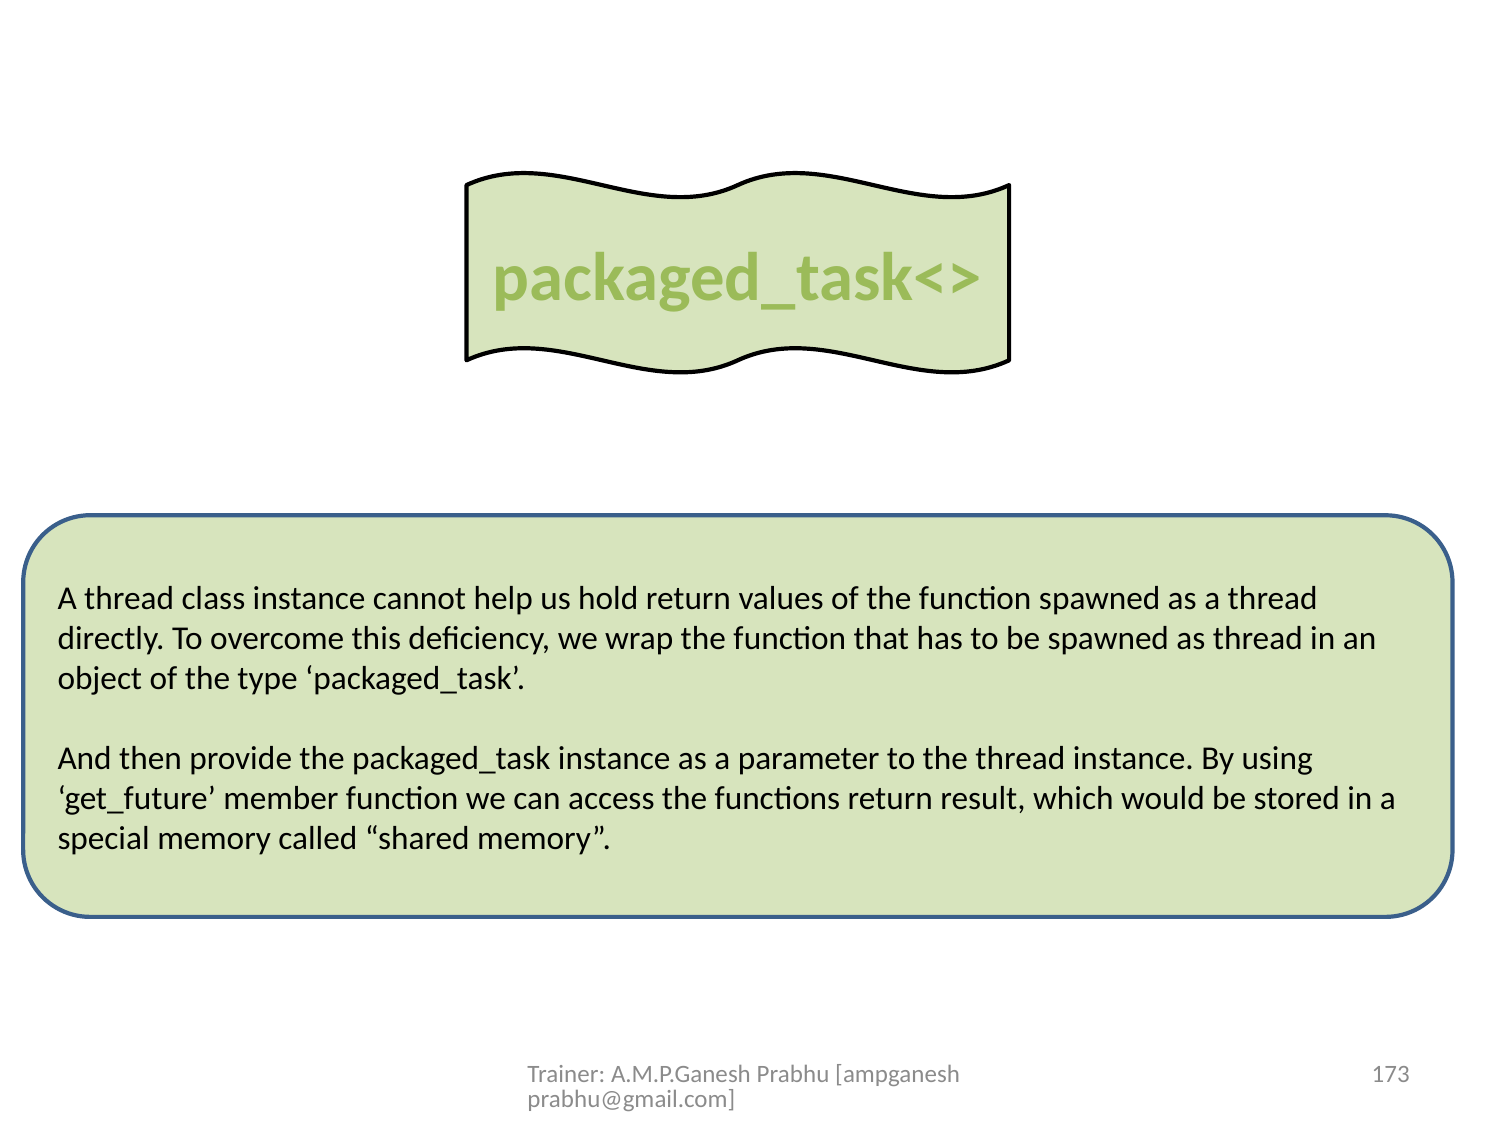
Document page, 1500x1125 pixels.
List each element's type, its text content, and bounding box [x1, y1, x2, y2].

text_box packaged_task<> [464, 170, 1012, 375]
text_box A thread class instance cannot help us hold return values of the function spawned as a thread directly. To overcome this deficiency, we wrap the function that has to be spawned as thread in an object of the type ‘packaged_task’. And then provide the packaged_task instance as a parameter to the thread instance. By using ‘get_future’ member function we can access the functions return result, which would be stored in a special memory called “shared memory”. [21, 513, 1455, 919]
footer Trainer: A.M.P.Ganesh Prabhu [ampganeshprabhu@gmail.com] [512, 1042, 988, 1103]
slide_number 173 [1074, 1042, 1425, 1103]
